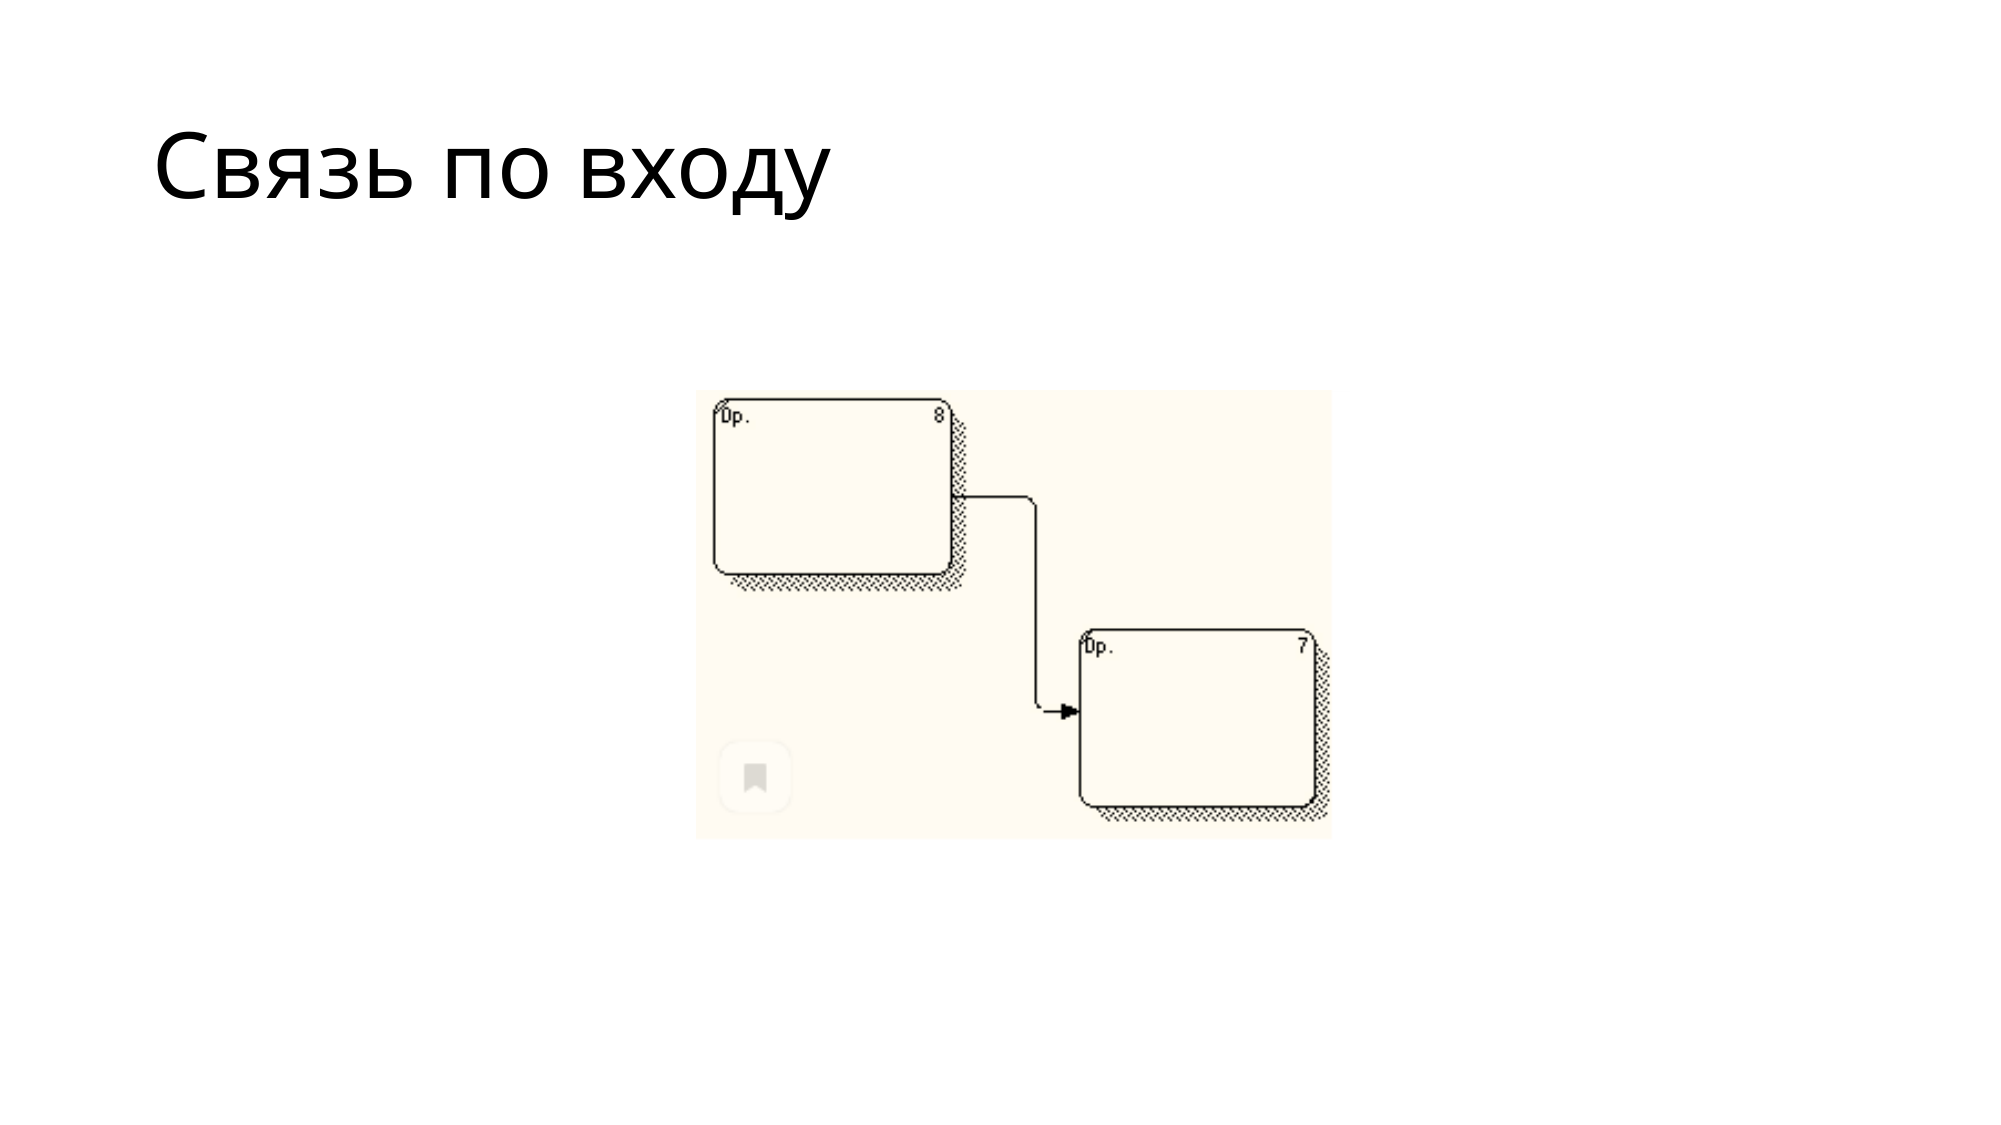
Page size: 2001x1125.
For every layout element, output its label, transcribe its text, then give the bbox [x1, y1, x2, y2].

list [696, 390, 1350, 844]
title Связь по входу [137, 59, 1863, 278]
